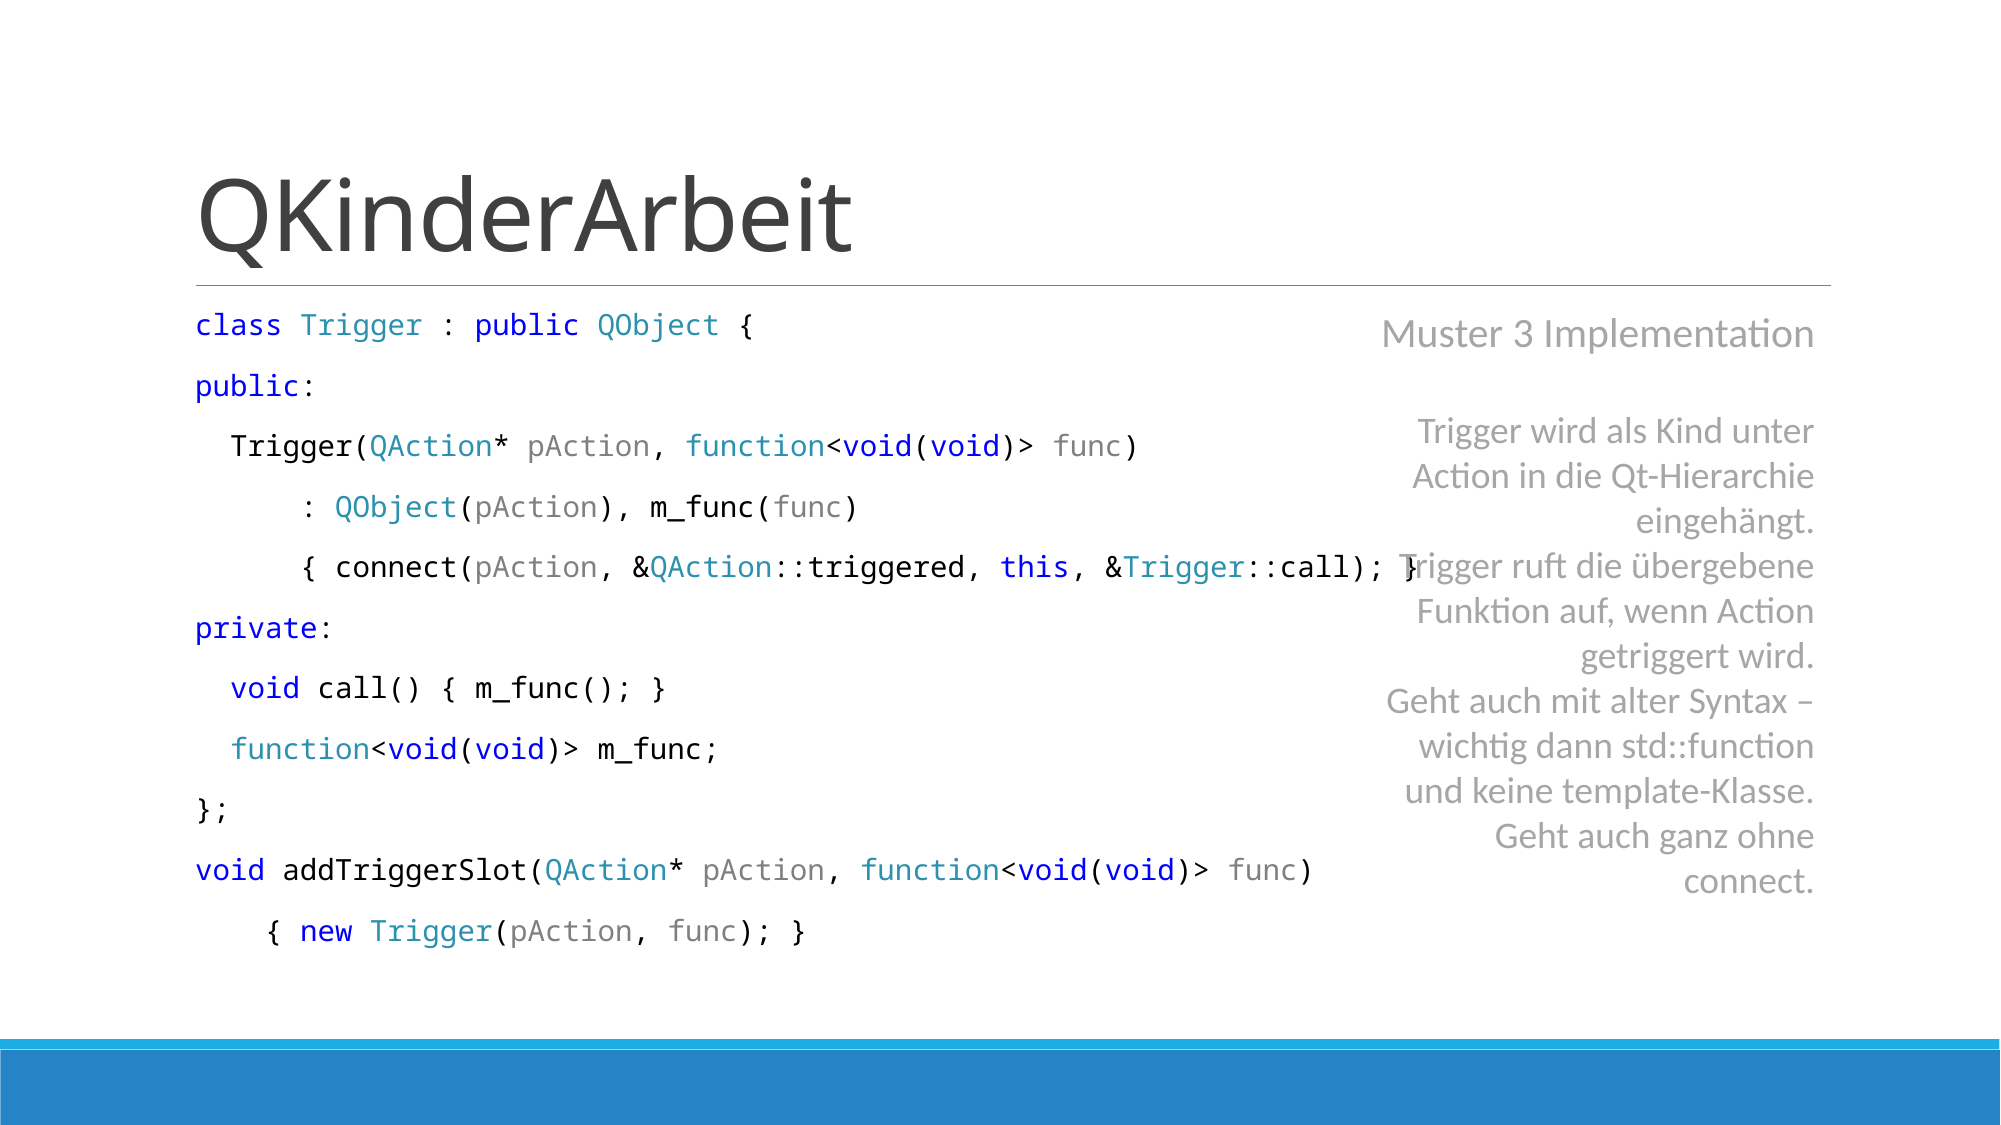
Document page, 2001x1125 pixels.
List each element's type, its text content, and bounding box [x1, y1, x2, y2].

list class Trigger : public QObject { public: Trigger(QAction* pAction, function<void(void)> func) : QObject(pAction), m_func(func) { connect(pAction, &QAction::triggered, this, &Trigger::call); } private: void call() { m_func(); } function<void(void)> m_func; }; void addTriggerSlot(QAction* pAction, function<void(void)> func) { new Trigger(pAction, func); } [180, 302, 1830, 963]
text_box Muster 3 Implementation Trigger wird als Kind unter Action in die Qt-Hierarchie eingehängt. Trigger ruft die übergebene Funktion auf, wenn Action getriggert wird. Geht auch mit alter Syntax – wichtig dann std::function und keine template-Klasse. Geht auch ganz ohne connect. [1351, 298, 1830, 958]
title QKinderArbeit [180, 41, 1830, 280]
